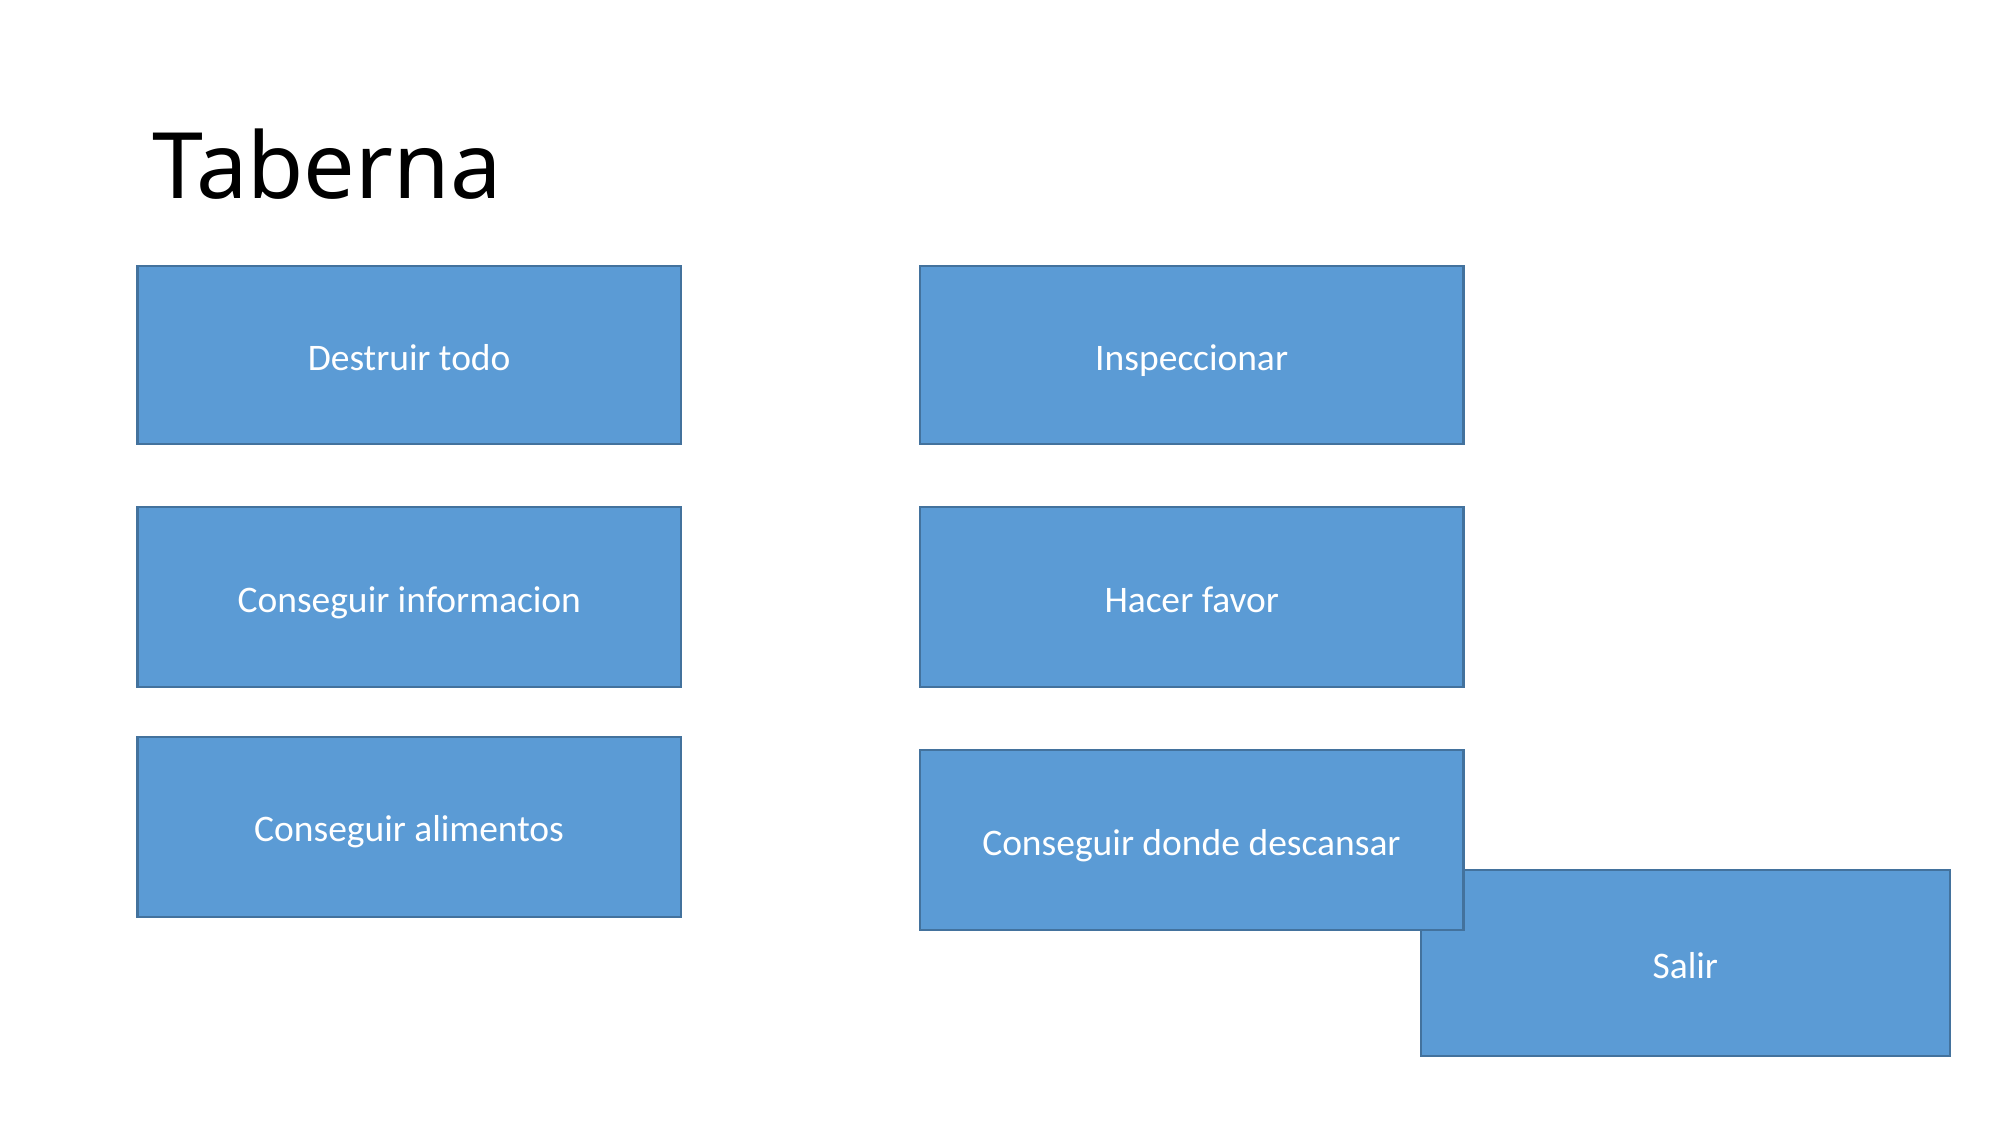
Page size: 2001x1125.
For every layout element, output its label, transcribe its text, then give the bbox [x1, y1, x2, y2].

text_box Inspeccionar [919, 265, 1465, 445]
text_box Conseguir informacion [136, 506, 682, 688]
text_box Destruir todo [136, 265, 682, 445]
text_box Salir [1420, 869, 1951, 1057]
text_box Hacer favor [919, 506, 1465, 688]
text_box Conseguir alimentos [136, 736, 682, 918]
text_box Conseguir donde descansar [919, 749, 1465, 931]
title Taberna [137, 59, 1863, 278]
